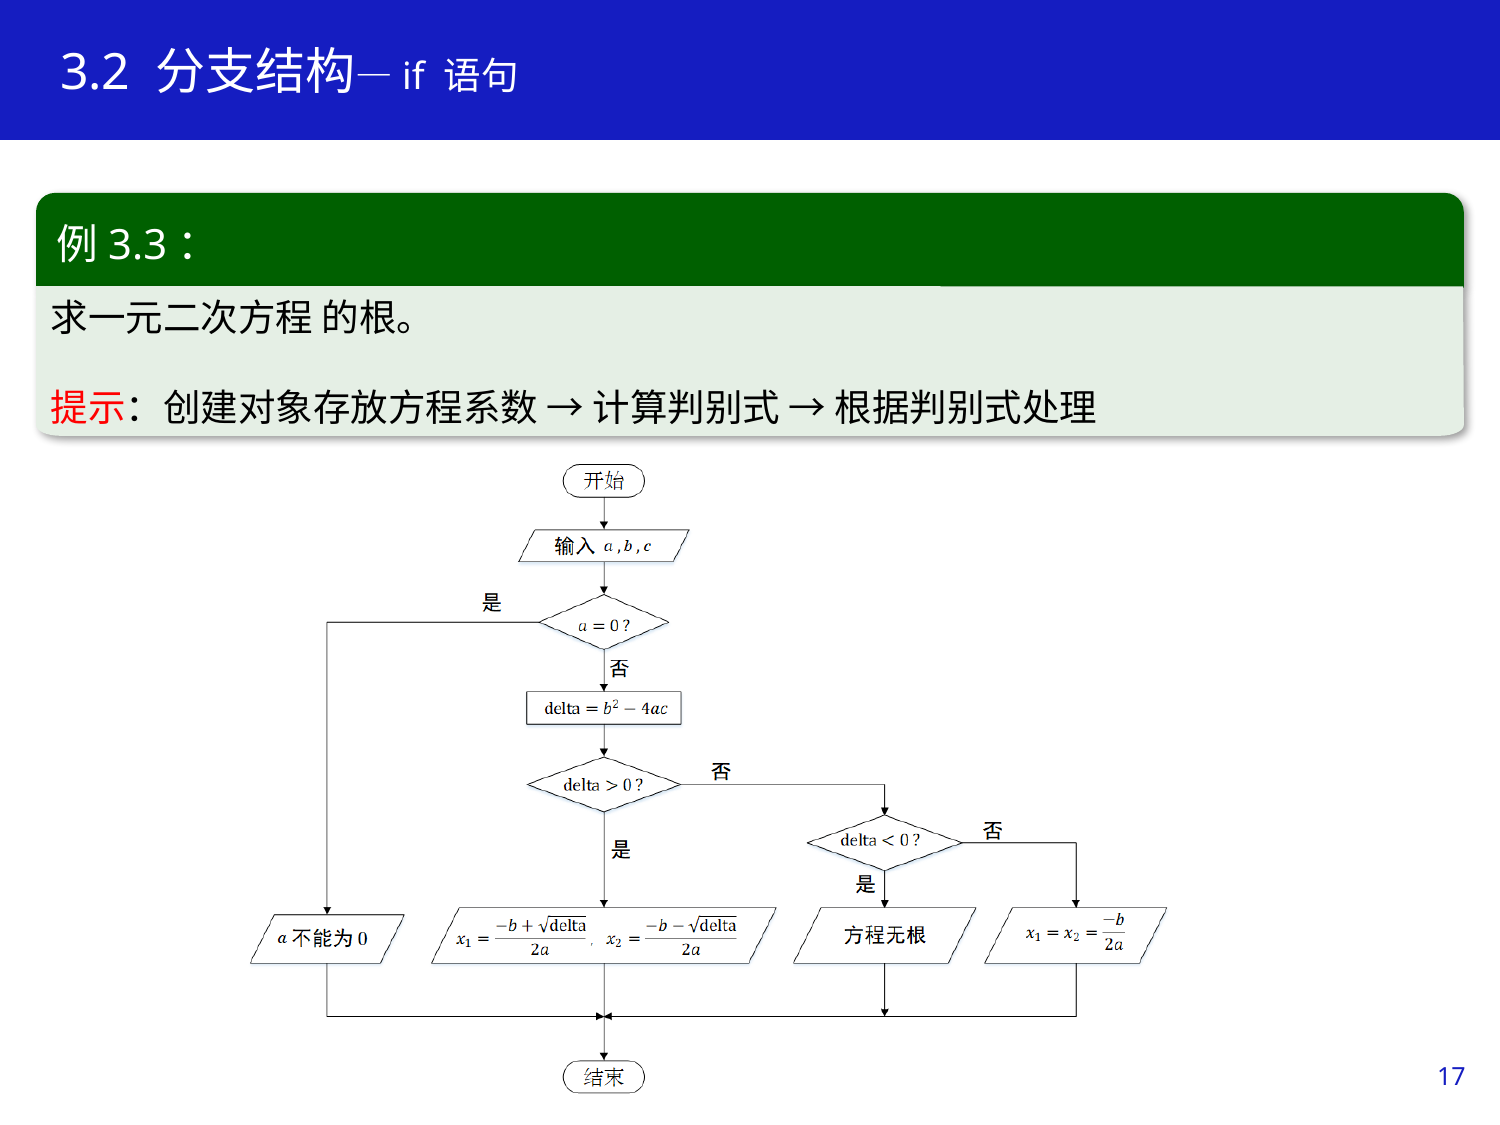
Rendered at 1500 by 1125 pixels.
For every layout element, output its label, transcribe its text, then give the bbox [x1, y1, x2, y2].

title 3.2 分支结构—if 语句 [45, 35, 906, 112]
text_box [35, 192, 1464, 438]
slide_number 17 [1143, 1047, 1481, 1108]
picture [245, 463, 1171, 1099]
